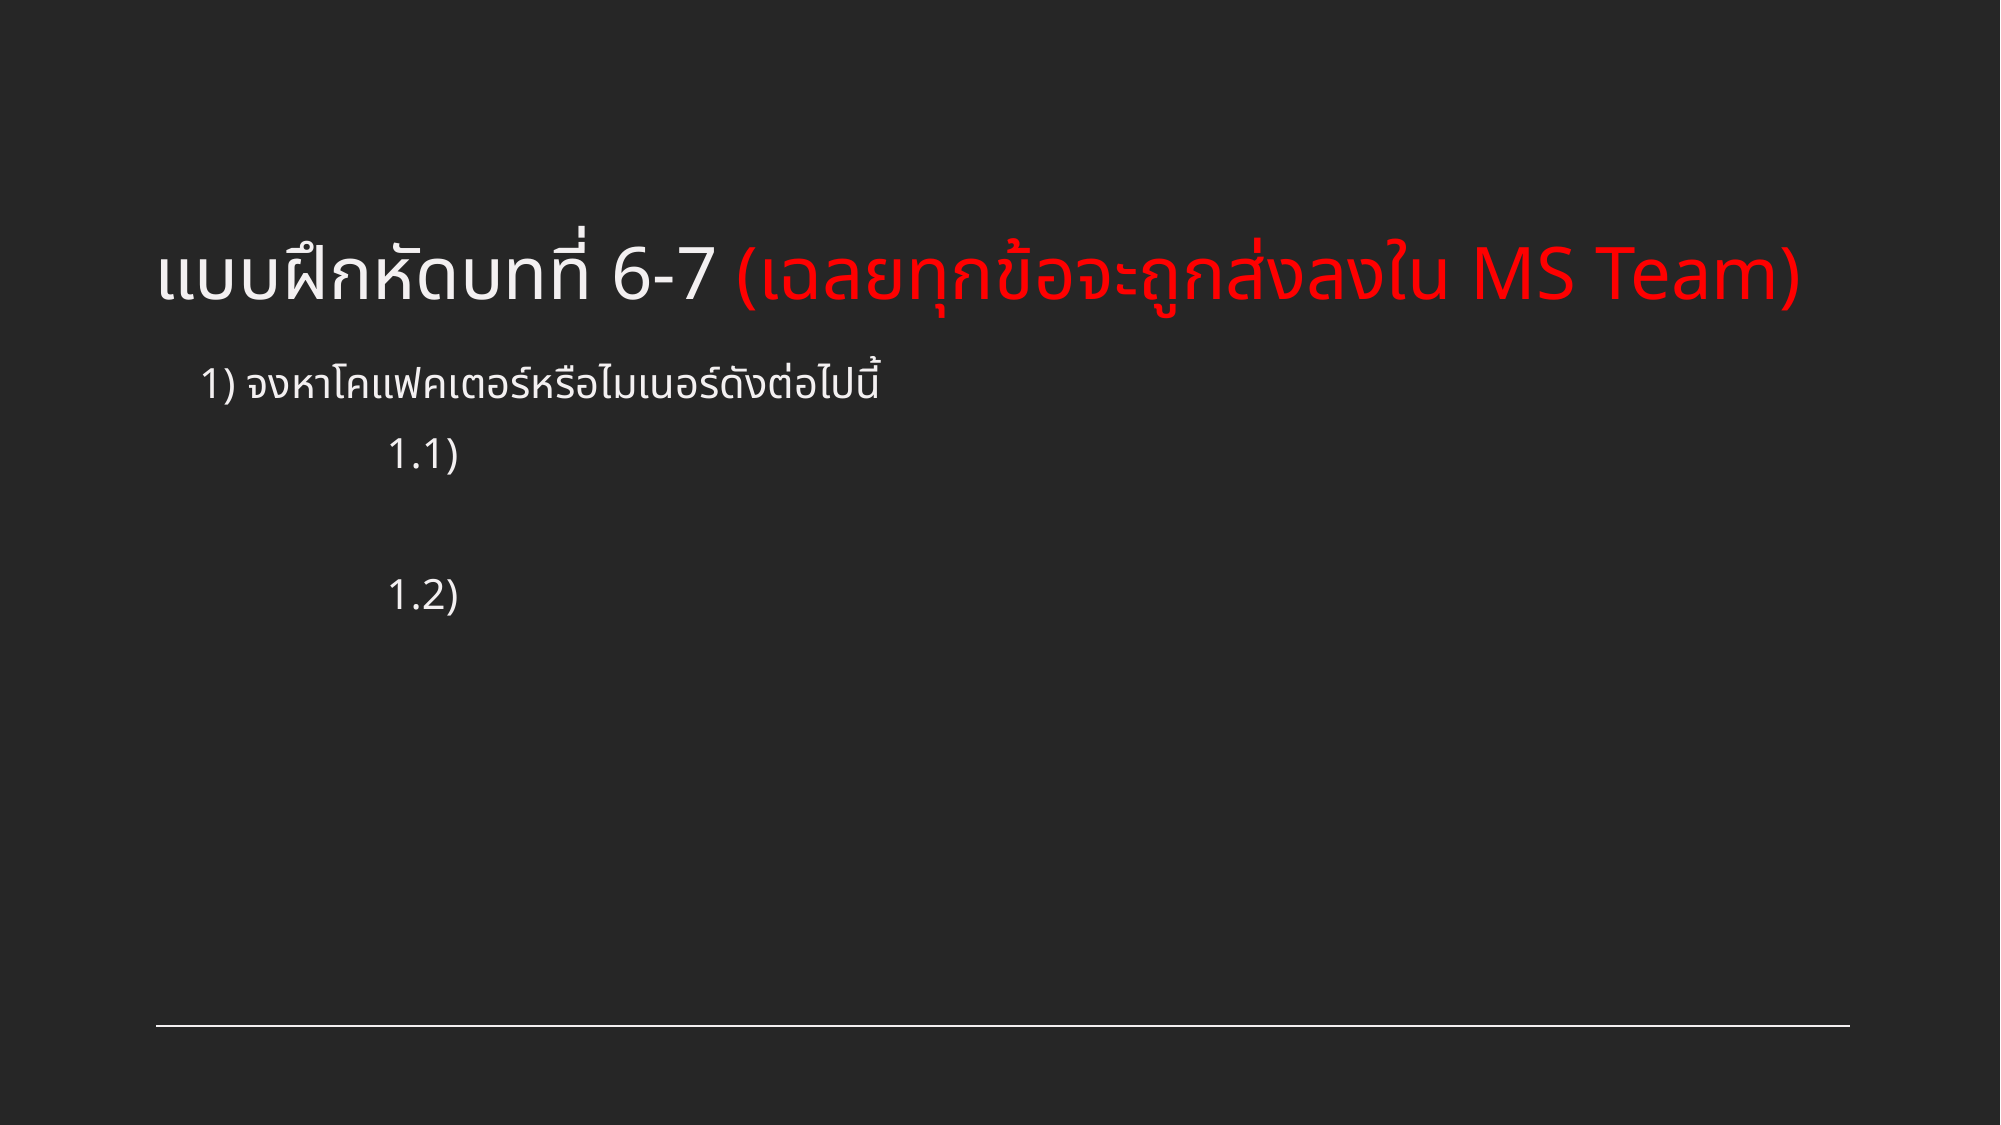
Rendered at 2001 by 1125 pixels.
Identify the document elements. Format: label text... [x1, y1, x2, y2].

title แบบฝึกหัดบทที่ 6-7 (เฉลยทุกข้อจะถูกส่งลงใน MS Team) [139, 143, 1850, 322]
